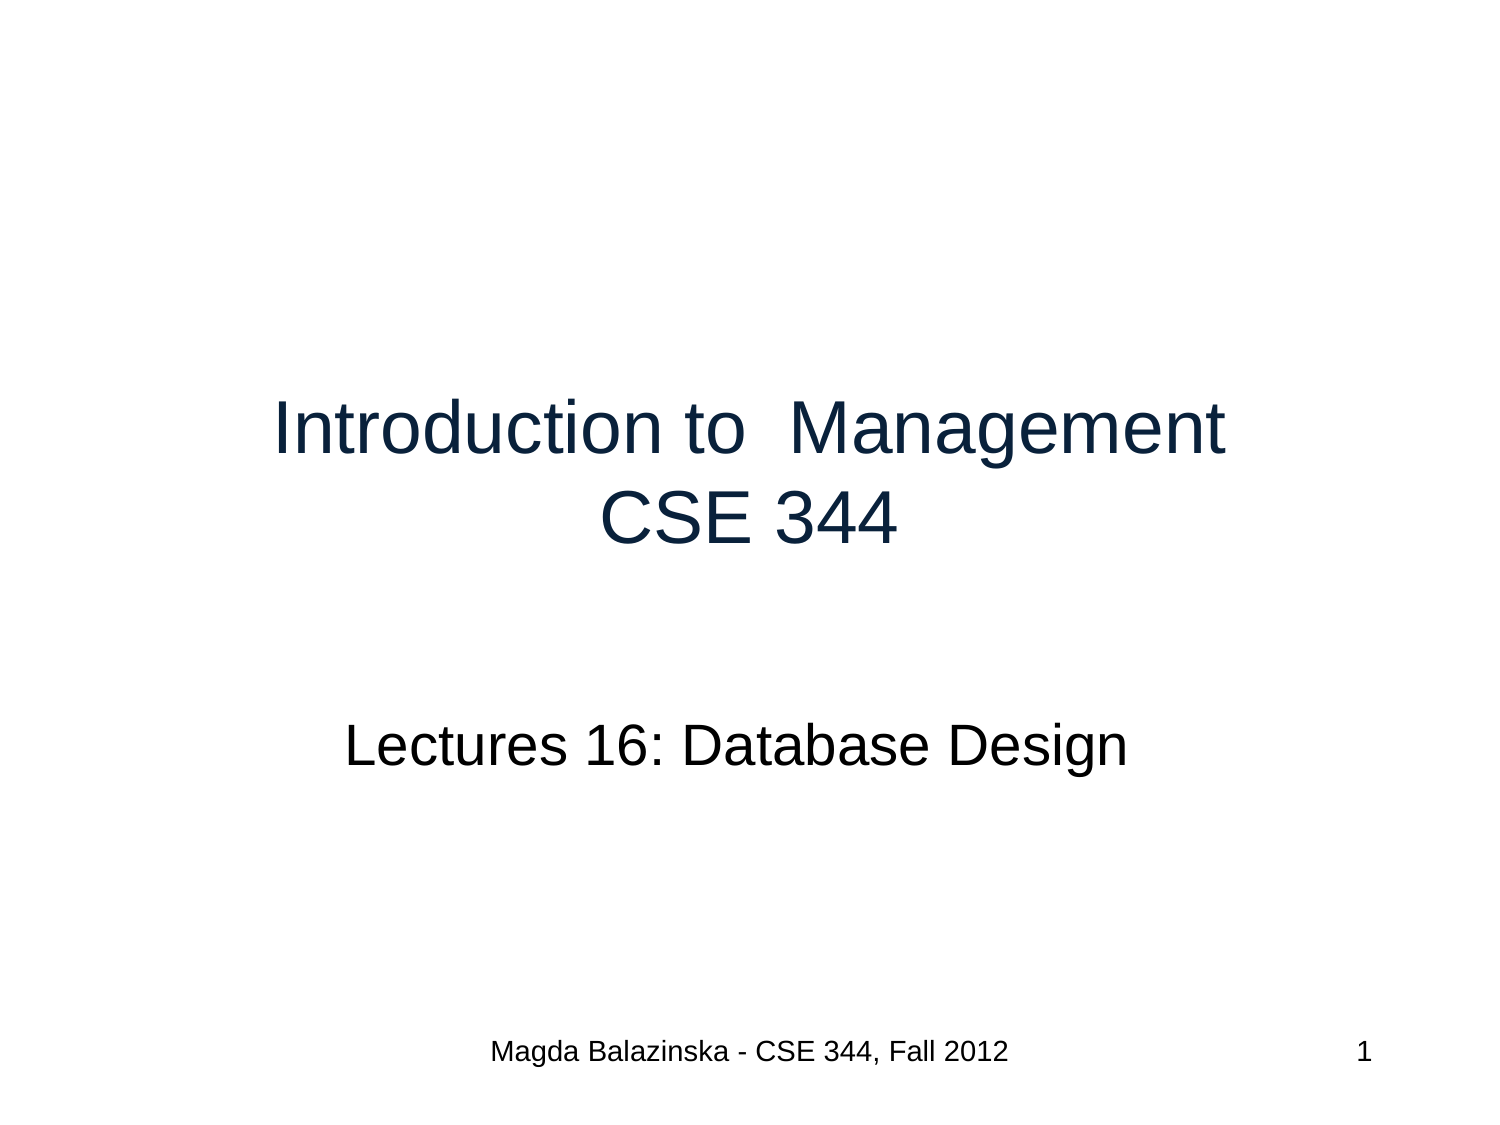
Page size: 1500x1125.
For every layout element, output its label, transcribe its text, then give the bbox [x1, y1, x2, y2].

footer Magda Balazinska - CSE 344, Fall 2012 [474, 1024, 1026, 1101]
title Introduction to Management CSE 344 [112, 374, 1388, 563]
slide_number 1 [1074, 1024, 1388, 1101]
subtitle Lectures 16: Database Design [212, 699, 1263, 988]
